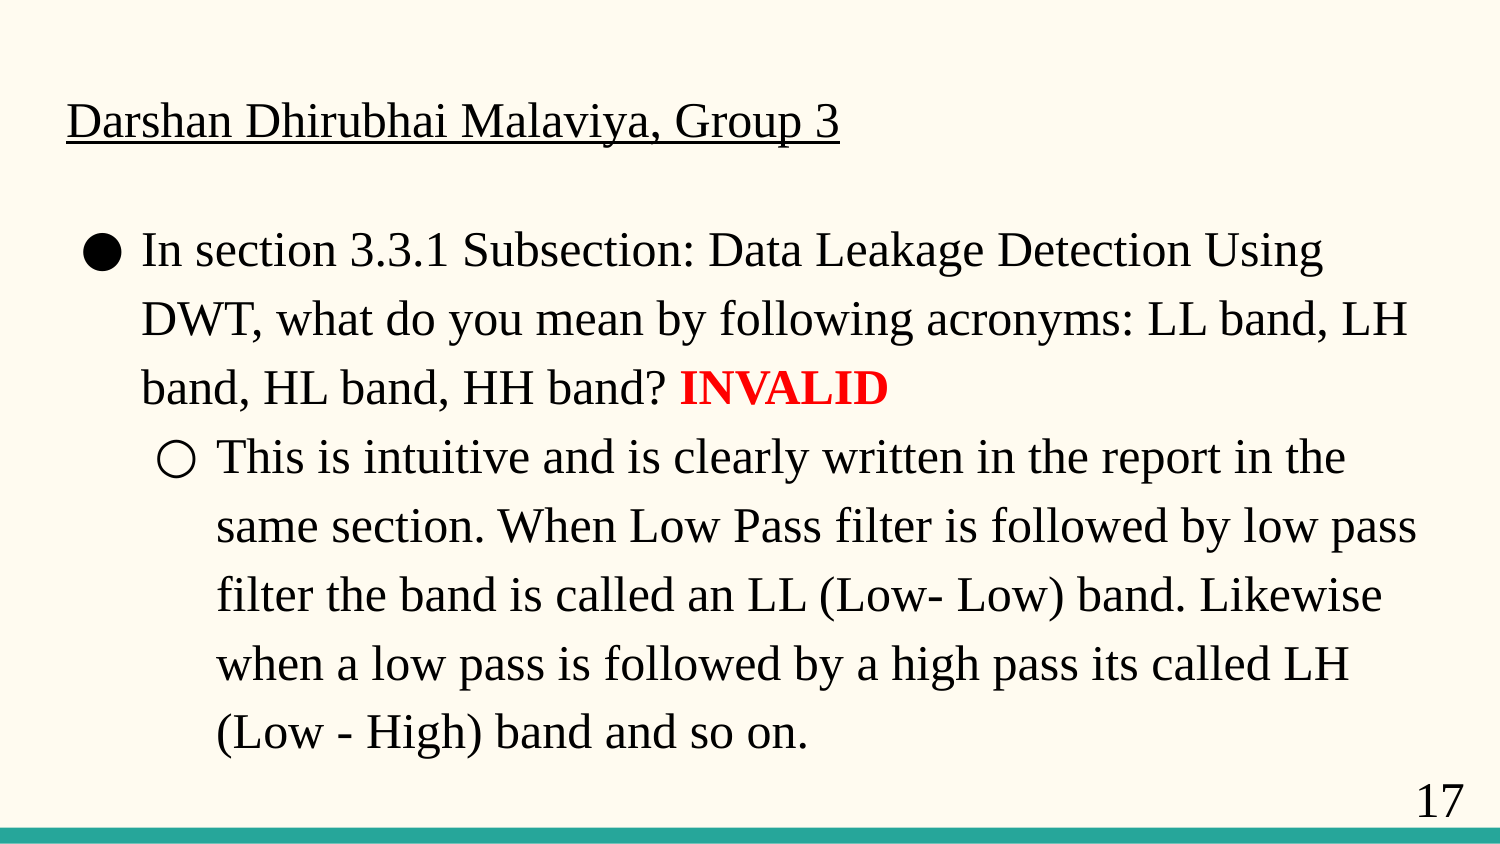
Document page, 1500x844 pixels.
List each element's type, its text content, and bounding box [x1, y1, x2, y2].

title Darshan Dhirubhai Malaviya, Group 3 [51, 72, 1449, 174]
list In section 3.3.1 Subsection: Data Leakage Detection Using DWT, what do you mean by following acronyms: LL band, LH band, HL band, HH band? INVALID This is intuitive and is clearly written in the report in the same section. When Low Pass filter is followed by low pass filter the band is called an LL (Low- Low) band. Likewise when a low pass is followed by a high pass its called LH (Low - High) band and so on. [51, 192, 1449, 750]
slide_number 17 [1389, 764, 1480, 830]
